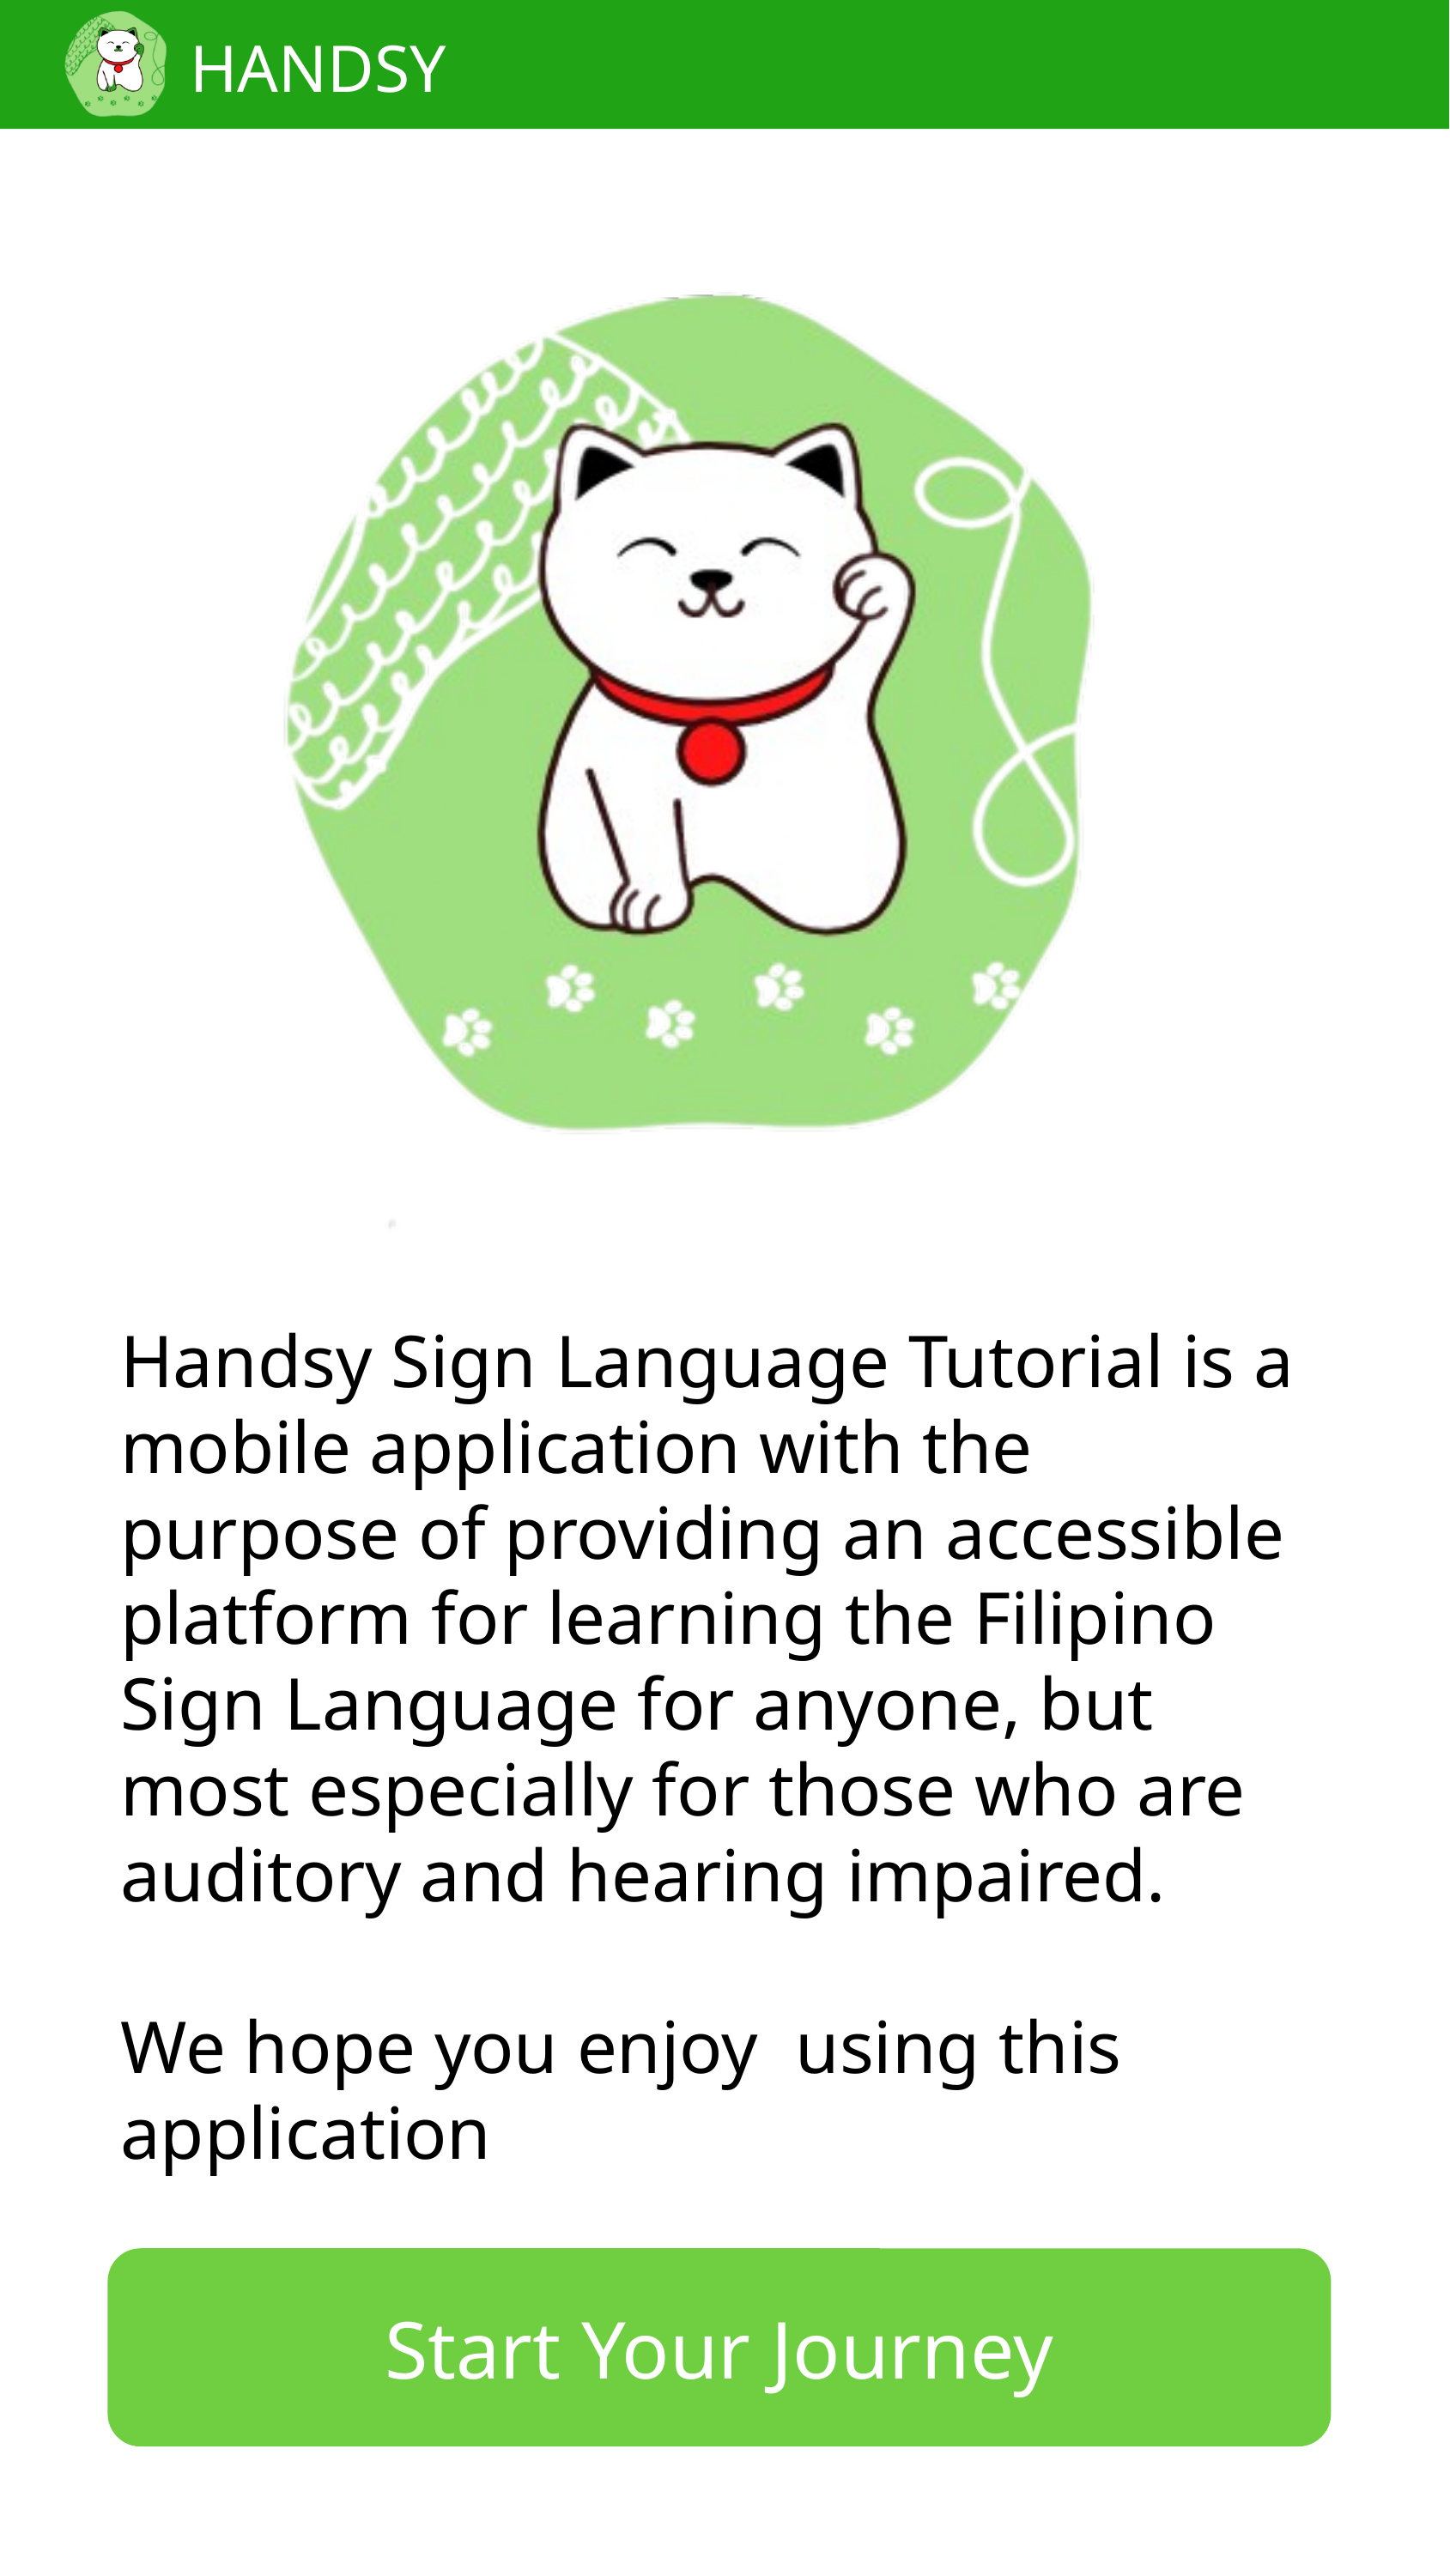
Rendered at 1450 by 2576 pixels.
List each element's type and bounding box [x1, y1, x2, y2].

text_box [107, 1445, 1337, 2447]
text_box [0, 0, 1449, 130]
picture [58, 130, 1391, 1439]
